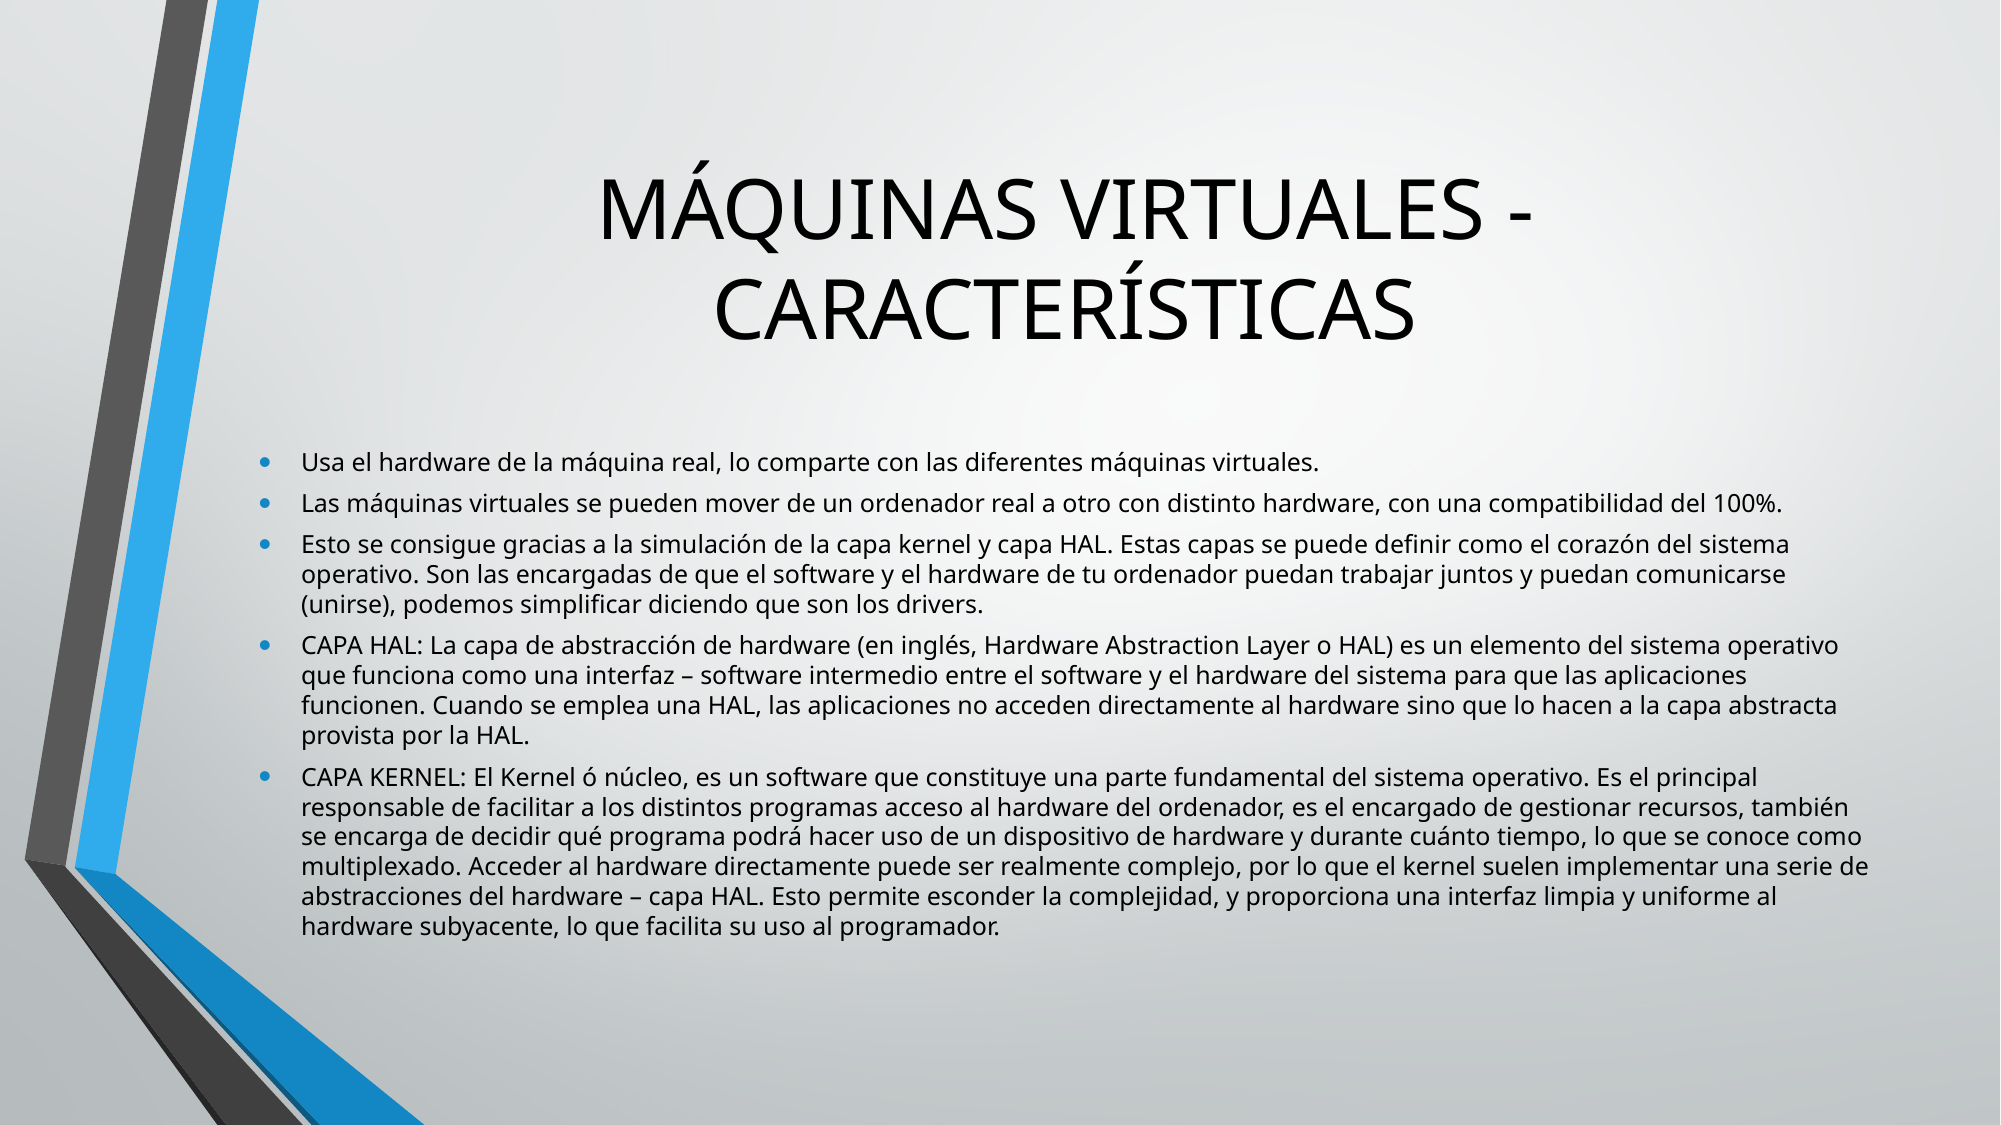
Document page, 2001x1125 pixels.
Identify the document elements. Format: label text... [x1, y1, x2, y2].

title MÁQUINAS VIRTUALES - CARACTERÍSTICAS [243, 112, 1887, 400]
list Usa el hardware de la máquina real, lo comparte con las diferentes máquinas virtuales. Las máquinas virtuales se pueden mover de un ordenador real a otro con distinto hardware, con una compatibilidad del 100%. Esto se consigue gracias a la simulación de la capa kernel y capa HAL. Estas capas se puede definir como el corazón del sistema operativo. Son las encargadas de que el software y el hardware de tu ordenador puedan trabajar juntos y puedan comunicarse (unirse), podemos simplificar diciendo que son los drivers. CAPA HAL: La capa de abstracción de hardware (en inglés, Hardware Abstraction Layer o HAL) es un elemento del sistema operativo que funciona como una interfaz – software intermedio entre el software y el hardware del sistema para que las aplicaciones funcionen. Cuando se emplea una HAL, las aplicaciones no acceden directamente al hardware sino que lo hacen a la capa abstracta provista por la HAL. CAPA KERNEL: El Kernel ó núcleo, es un software que constituye una parte fundamental del sistema operativo. Es el principal responsable de facilitar a los distintos programas acceso al hardware del ordenador, es el encargado de gestionar recursos, también se encarga de decidir qué programa podrá hacer uso de un dispositivo de hardware y durante cuánto tiempo, lo que se conoce como multiplexado. Acceder al hardware directamente puede ser realmente complejo, por lo que el kernel suelen implementar una serie de abstracciones del hardware – capa HAL. Esto permite esconder la complejidad, y proporciona una interfaz limpia y uniforme al hardware subyacente, lo que facilita su uso al programador. [243, 437, 1887, 950]
